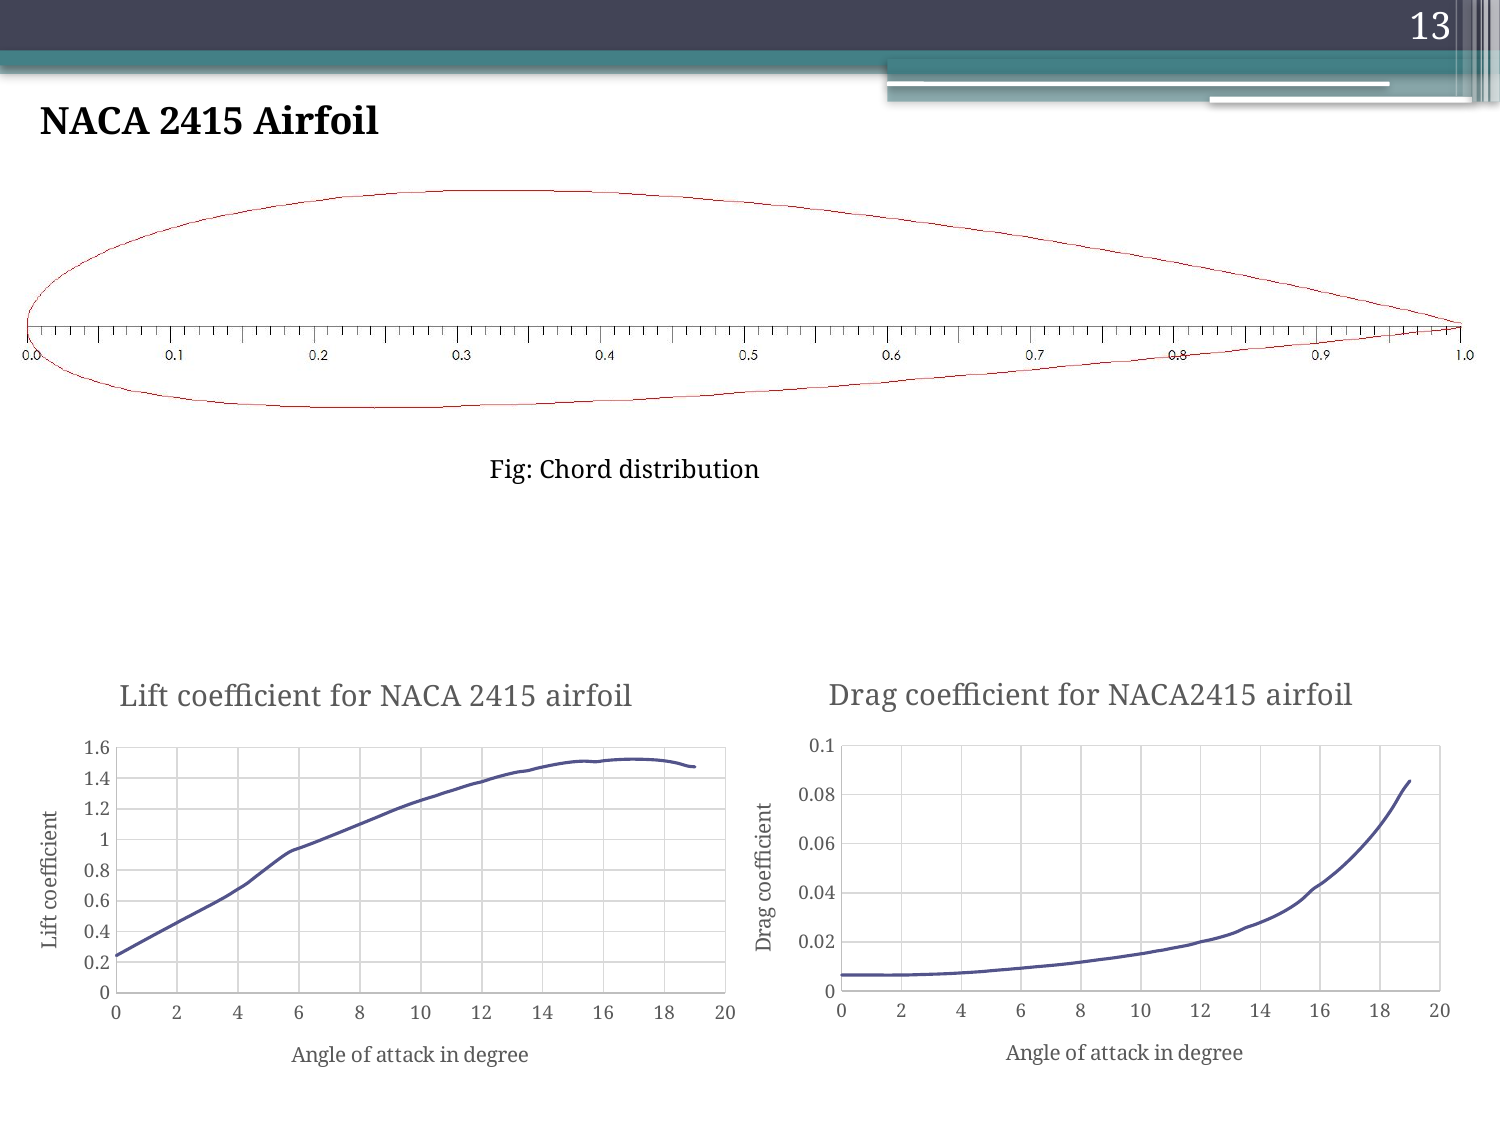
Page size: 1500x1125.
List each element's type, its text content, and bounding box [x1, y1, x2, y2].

text_box Fig: Chord distribution [474, 446, 788, 491]
picture [0, 149, 1500, 432]
text_box NACA 2415 Airfoil [24, 89, 438, 147]
slide_number 13 [1341, 0, 1466, 61]
chart [1, 647, 1467, 1101]
